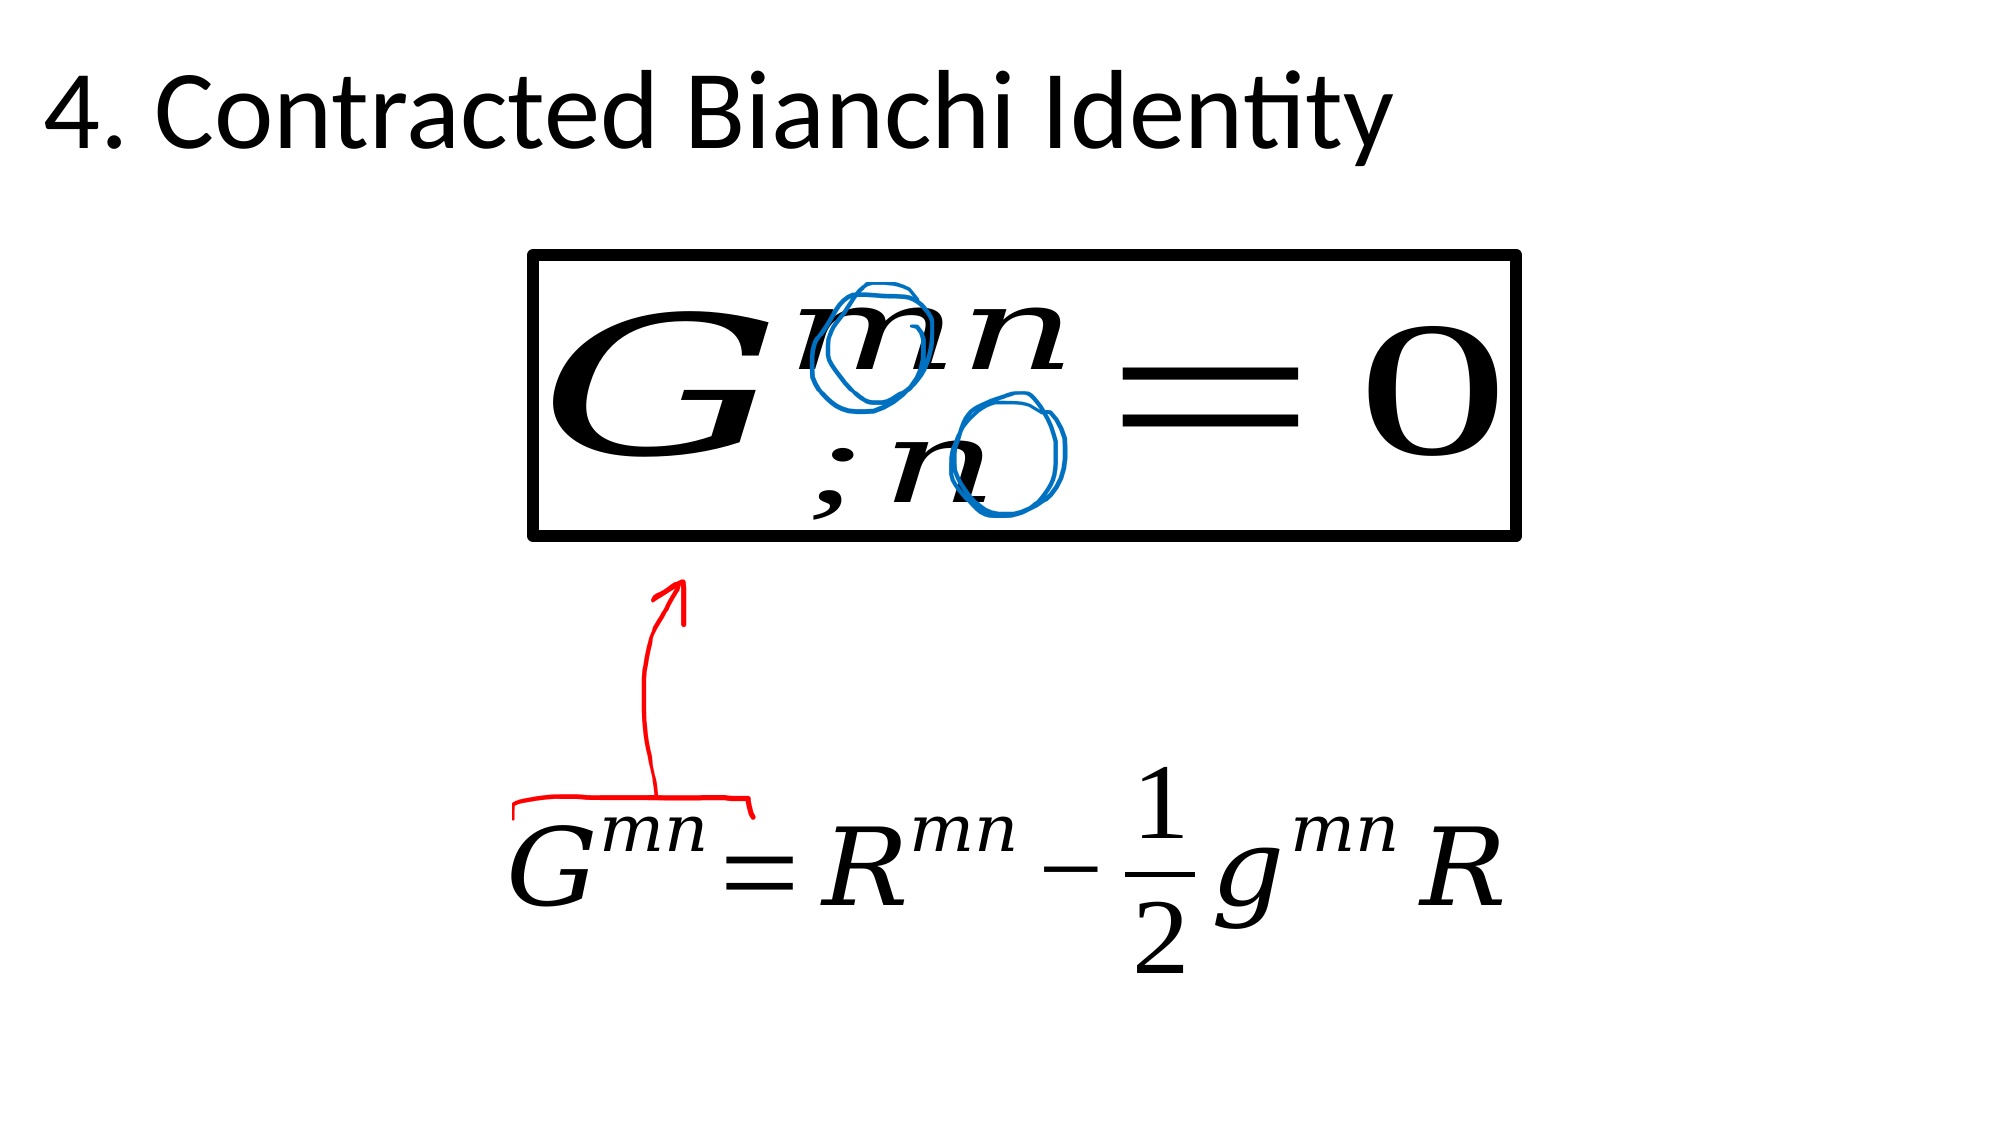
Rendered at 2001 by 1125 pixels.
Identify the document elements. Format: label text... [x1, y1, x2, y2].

text_box 4. Contracted Bianchi Identity [29, 28, 1411, 178]
picture [512, 282, 1076, 831]
